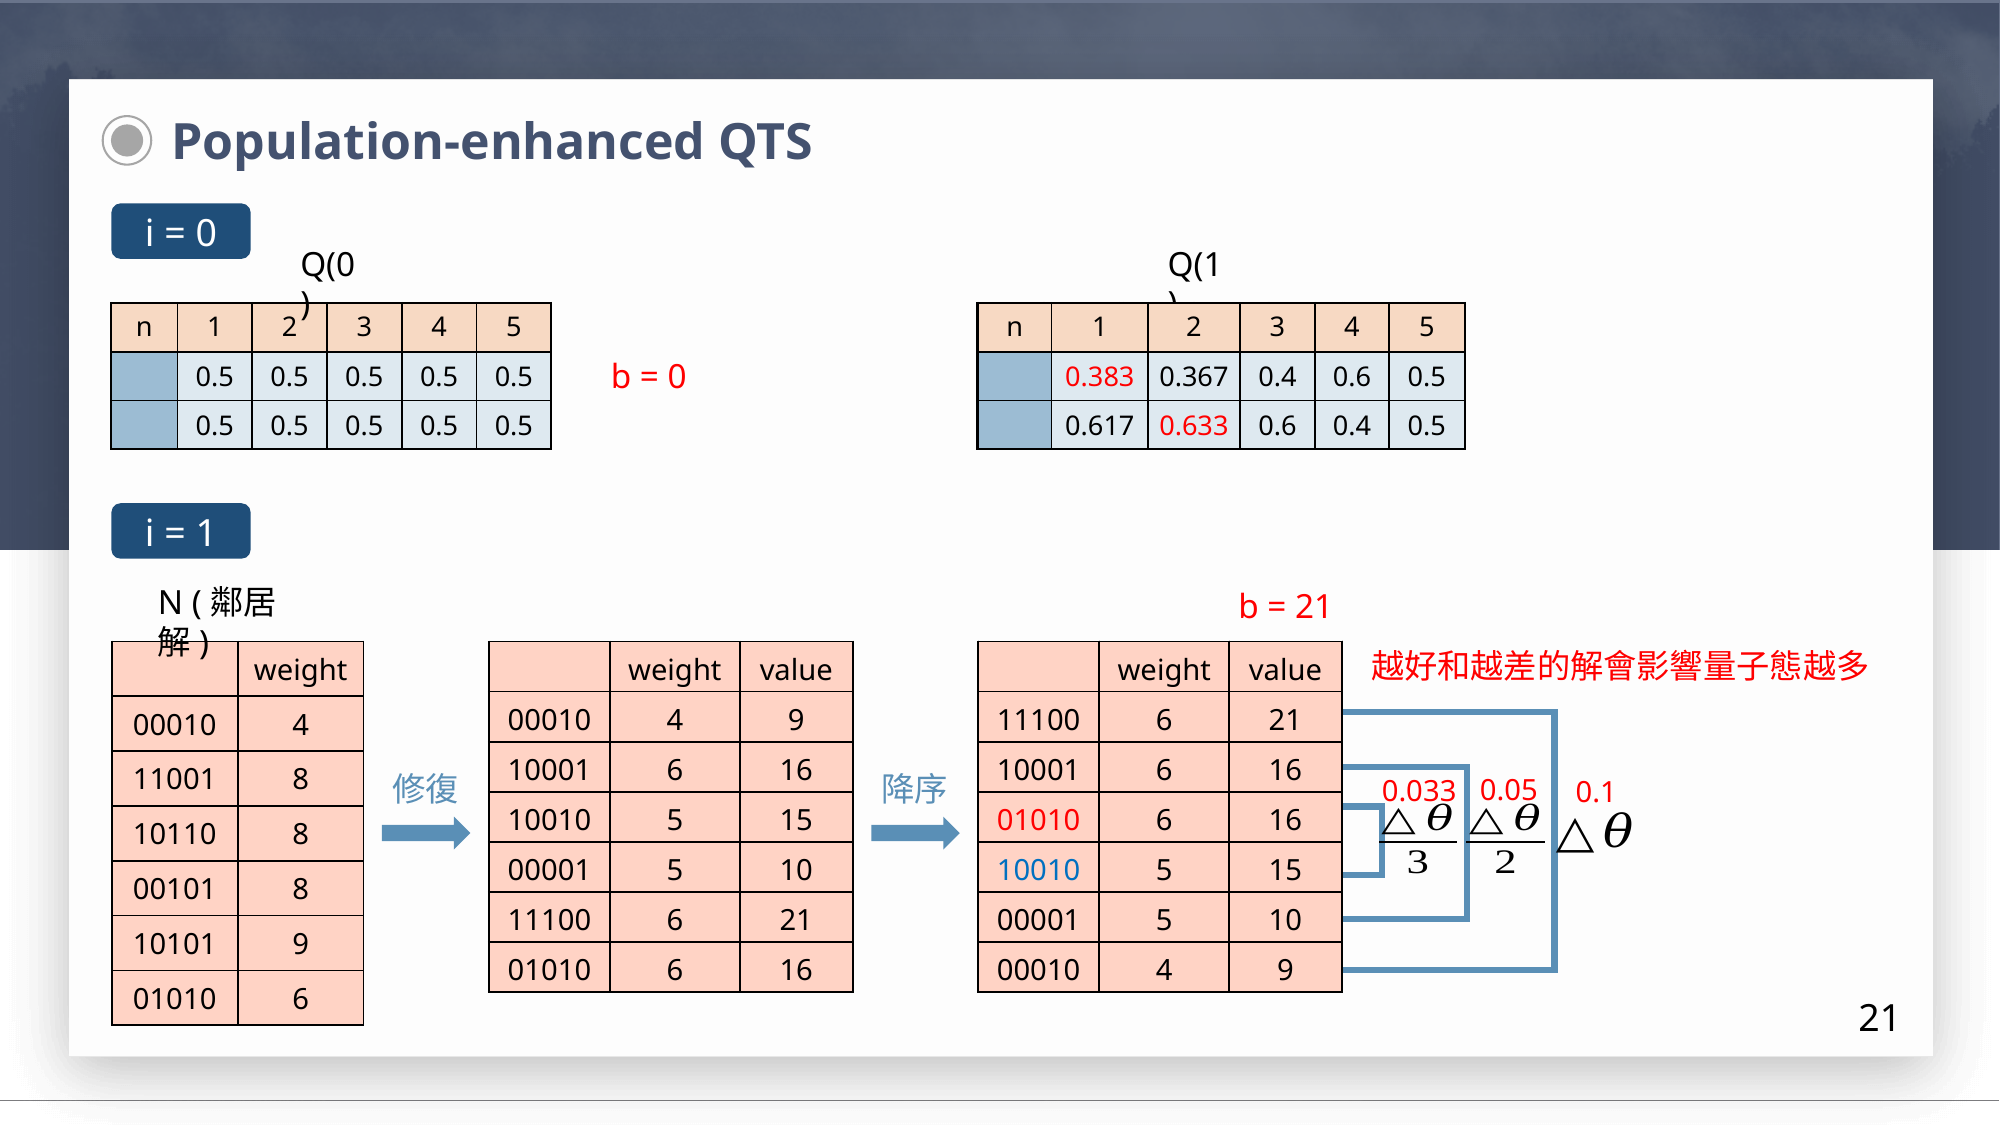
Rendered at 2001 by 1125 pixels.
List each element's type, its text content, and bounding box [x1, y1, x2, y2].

table_cell 6 [1100, 793, 1228, 841]
table_cell 4 [611, 692, 739, 741]
table_cell 6 [239, 971, 363, 1024]
text_box Q(1) [1152, 235, 1244, 302]
table_cell 8 [239, 807, 363, 860]
table_cell 10110 [113, 807, 237, 860]
table_header weight [239, 642, 363, 695]
text_box N (鄰居解) [143, 574, 322, 669]
table_cell 9 [1230, 943, 1341, 991]
table_cell 6 [1100, 692, 1228, 741]
table_cell 11100 [490, 893, 609, 941]
text_box 越好和越差的解會影響量子態越多 [1356, 637, 1900, 693]
table_cell 5 [611, 843, 739, 891]
table_cell 10010 [979, 843, 1098, 891]
table_cell 00010 [490, 692, 609, 741]
text_box 0.1 [1560, 766, 1639, 816]
table_cell 9 [741, 692, 852, 741]
table_cell 00001 [490, 843, 609, 891]
table_cell 11001 [113, 752, 237, 805]
table_cell 16 [741, 743, 852, 791]
text_box [1343, 711, 1556, 971]
table_cell 16 [1230, 793, 1341, 841]
text_box i = 0 [110, 202, 252, 260]
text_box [377, 760, 475, 850]
slide_number 21 [1843, 986, 1924, 1050]
table_cell 6 [1100, 743, 1228, 791]
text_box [866, 760, 964, 850]
table_header value [1230, 642, 1341, 691]
text_box Population-enhanced QTS [156, 102, 851, 178]
picture [0, 4, 1998, 1125]
table_cell 01010 [490, 943, 609, 991]
table_cell 15 [741, 793, 852, 841]
table_header [113, 642, 237, 695]
table_header [979, 642, 1098, 691]
table_header [490, 642, 609, 691]
table_cell 10001 [979, 743, 1098, 791]
table_cell 16 [1230, 743, 1341, 791]
table_cell 21 [1230, 692, 1341, 741]
table_header weight [1100, 642, 1228, 691]
table_cell 01010 [979, 793, 1098, 841]
table_cell 00001 [979, 893, 1098, 941]
text_box i = 1 [110, 502, 252, 560]
table_cell 6 [611, 943, 739, 991]
table_cell 8 [239, 752, 363, 805]
table_cell 00010 [113, 697, 237, 750]
table_cell 10010 [490, 793, 609, 841]
table_header weight [611, 642, 739, 691]
table_cell 16 [741, 943, 852, 991]
table_cell 8 [239, 862, 363, 915]
table_cell 4 [1100, 943, 1228, 991]
table_cell 10 [1230, 893, 1341, 941]
table_cell 5 [1100, 843, 1228, 891]
table_header value [741, 642, 852, 691]
table_cell 6 [611, 893, 739, 941]
text_box b = 0 [596, 348, 719, 403]
text_box 0.033 [1367, 764, 1476, 815]
table_cell 5 [611, 793, 739, 841]
table_cell 10001 [490, 743, 609, 791]
table_cell 01010 [113, 971, 237, 1024]
table_cell 21 [741, 893, 852, 941]
table_cell 00010 [979, 943, 1098, 991]
table_cell 5 [1100, 893, 1228, 941]
table_cell 6 [611, 743, 739, 791]
table_cell 00101 [113, 862, 237, 915]
table_cell 11100 [979, 692, 1098, 741]
table_cell 15 [1230, 843, 1341, 891]
table_cell 4 [239, 697, 363, 750]
table_cell 10 [741, 843, 852, 891]
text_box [102, 116, 152, 165]
text_box 0.05 [1465, 763, 1555, 814]
table_cell 9 [239, 916, 363, 970]
table_cell 10101 [113, 916, 237, 970]
text_box b = 21 [1223, 577, 1362, 633]
text_box Q(0) [285, 235, 377, 330]
